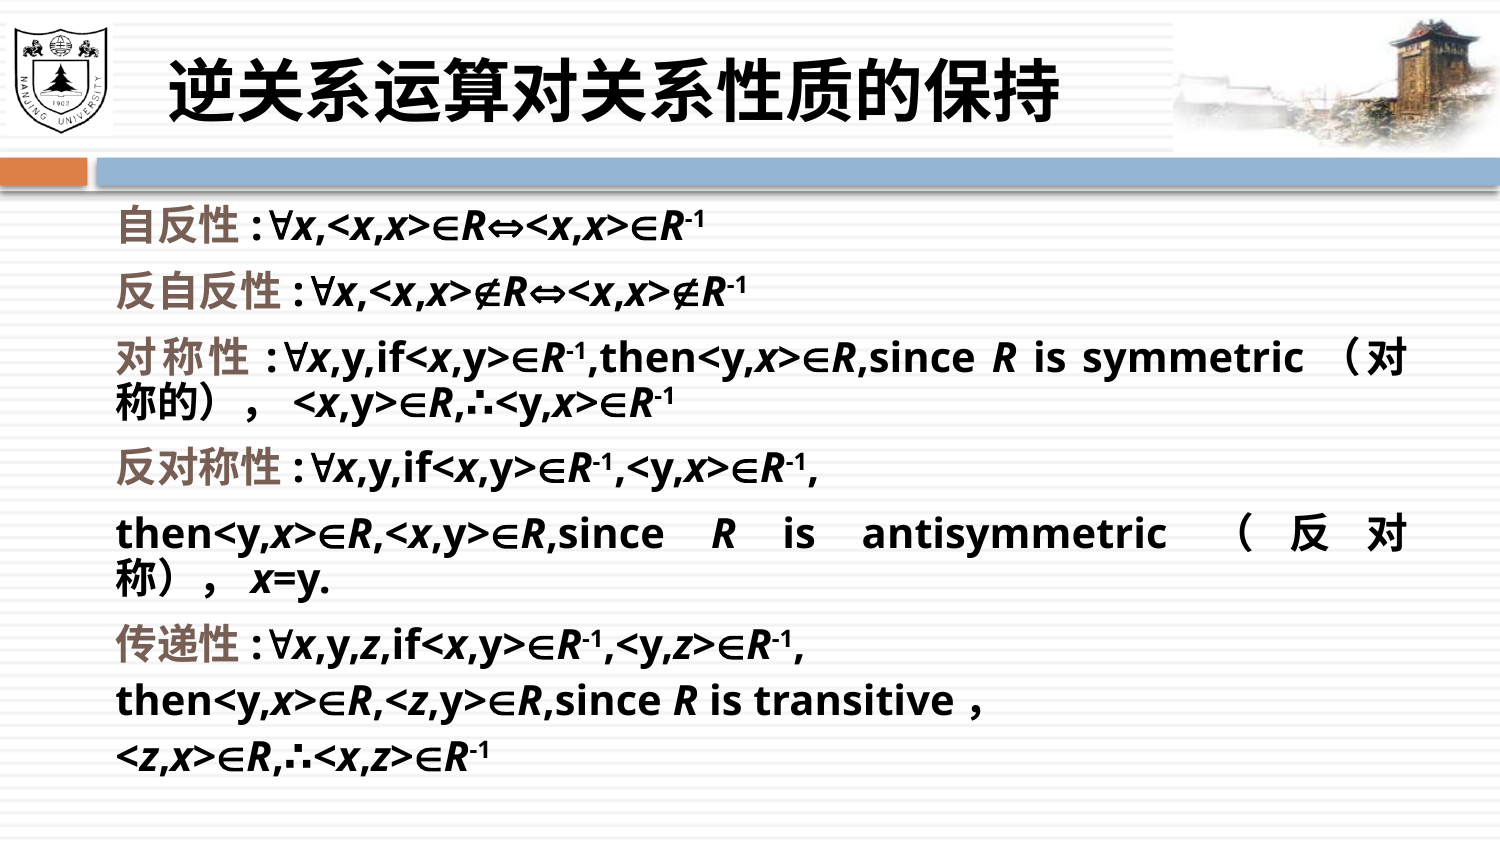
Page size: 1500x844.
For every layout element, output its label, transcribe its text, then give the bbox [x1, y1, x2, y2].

picture [0, 0, 1500, 153]
list 自反性:x,<x,x>R<x,x>R-1 反自反性:x,<x,x>R<x,x>R-1 对称性:x,y,if<x,y>R-1,then<y,x>R,since R is symmetric（对称的），<x,y>R,∴<y,x>R-1 反对称性:x,y,if<x,y>R-1,<y,x>R-1, then<y,x>R,<x,y>R,since R is antisymmetric（反对称），x=y. 传递性:x,y,z,if<x,y>R-1,<y,z>R-1, then<y,x>R,<z,y>R,since R is transitive， <z,x>R,∴<x,z>R-1 [100, 196, 1424, 750]
title 逆关系运算对关系性质的保持 [152, 28, 1353, 150]
picture [0, 192, 1500, 844]
